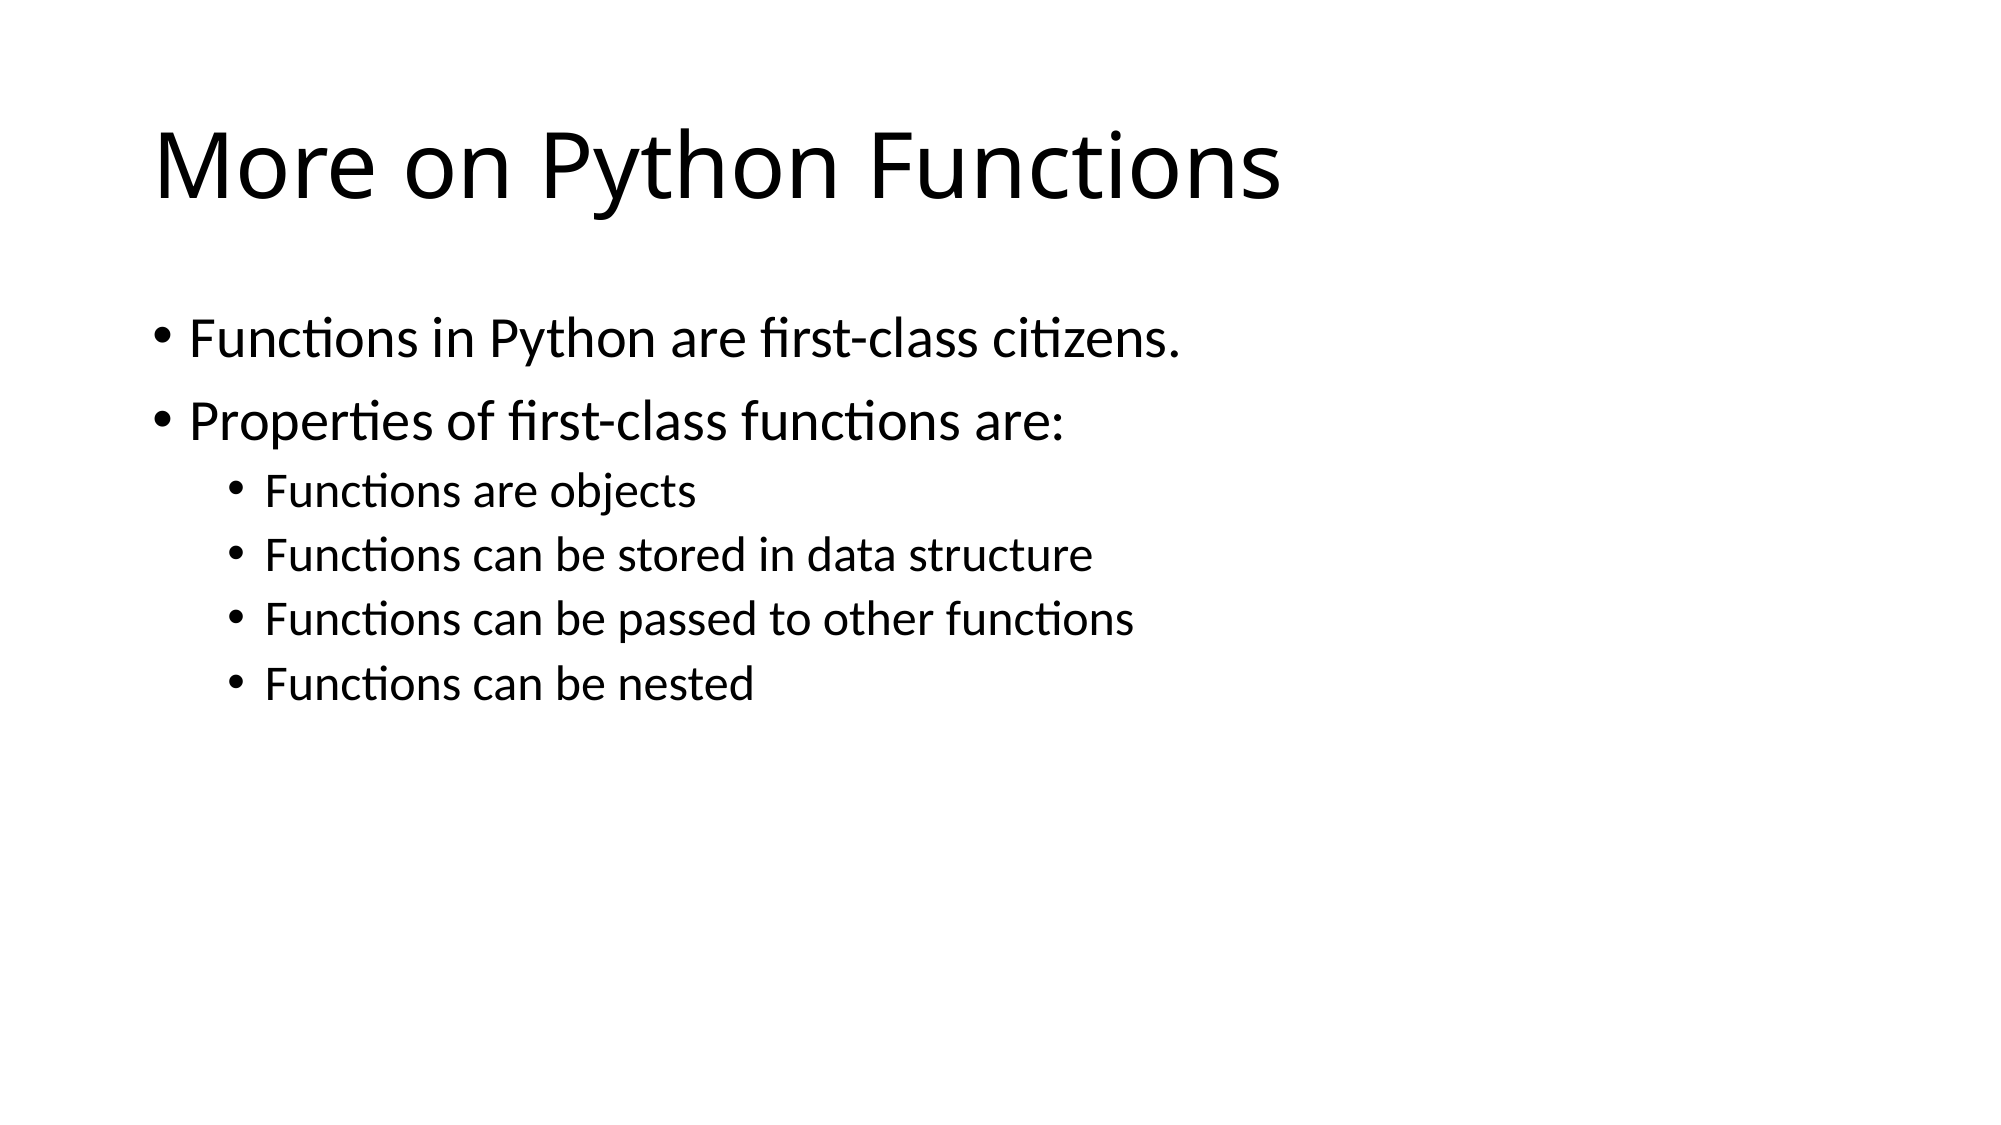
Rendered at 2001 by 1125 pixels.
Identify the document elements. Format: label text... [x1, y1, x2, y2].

list Functions in Python are first-class citizens. Properties of first-class functions are: Functions are objects Functions can be stored in data structure Functions can be passed to other functions Functions can be nested [137, 299, 1863, 1014]
title More on Python Functions [137, 59, 1863, 278]
